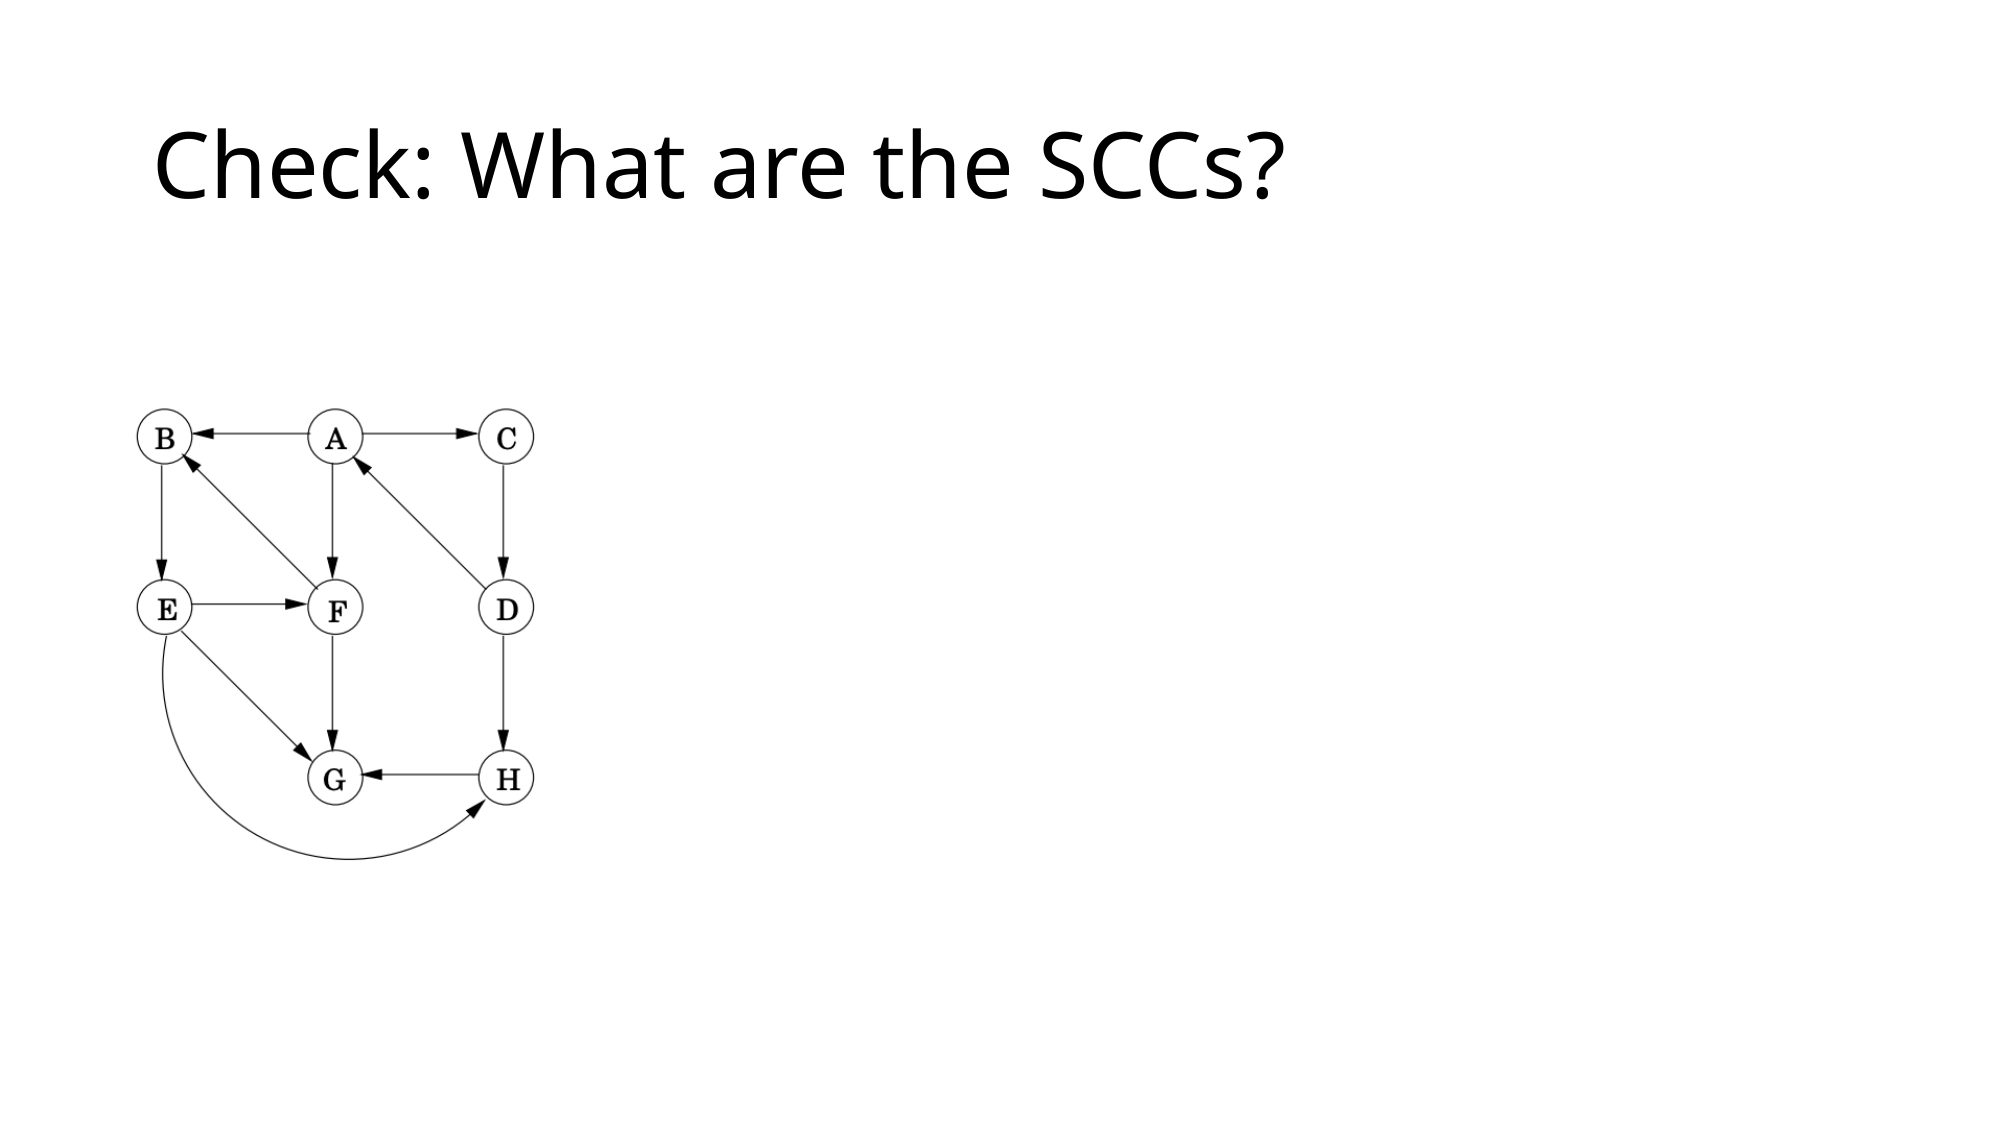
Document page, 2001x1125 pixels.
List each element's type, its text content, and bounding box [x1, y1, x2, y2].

picture [94, 372, 629, 883]
title Check: What are the SCCs? [137, 59, 1863, 278]
